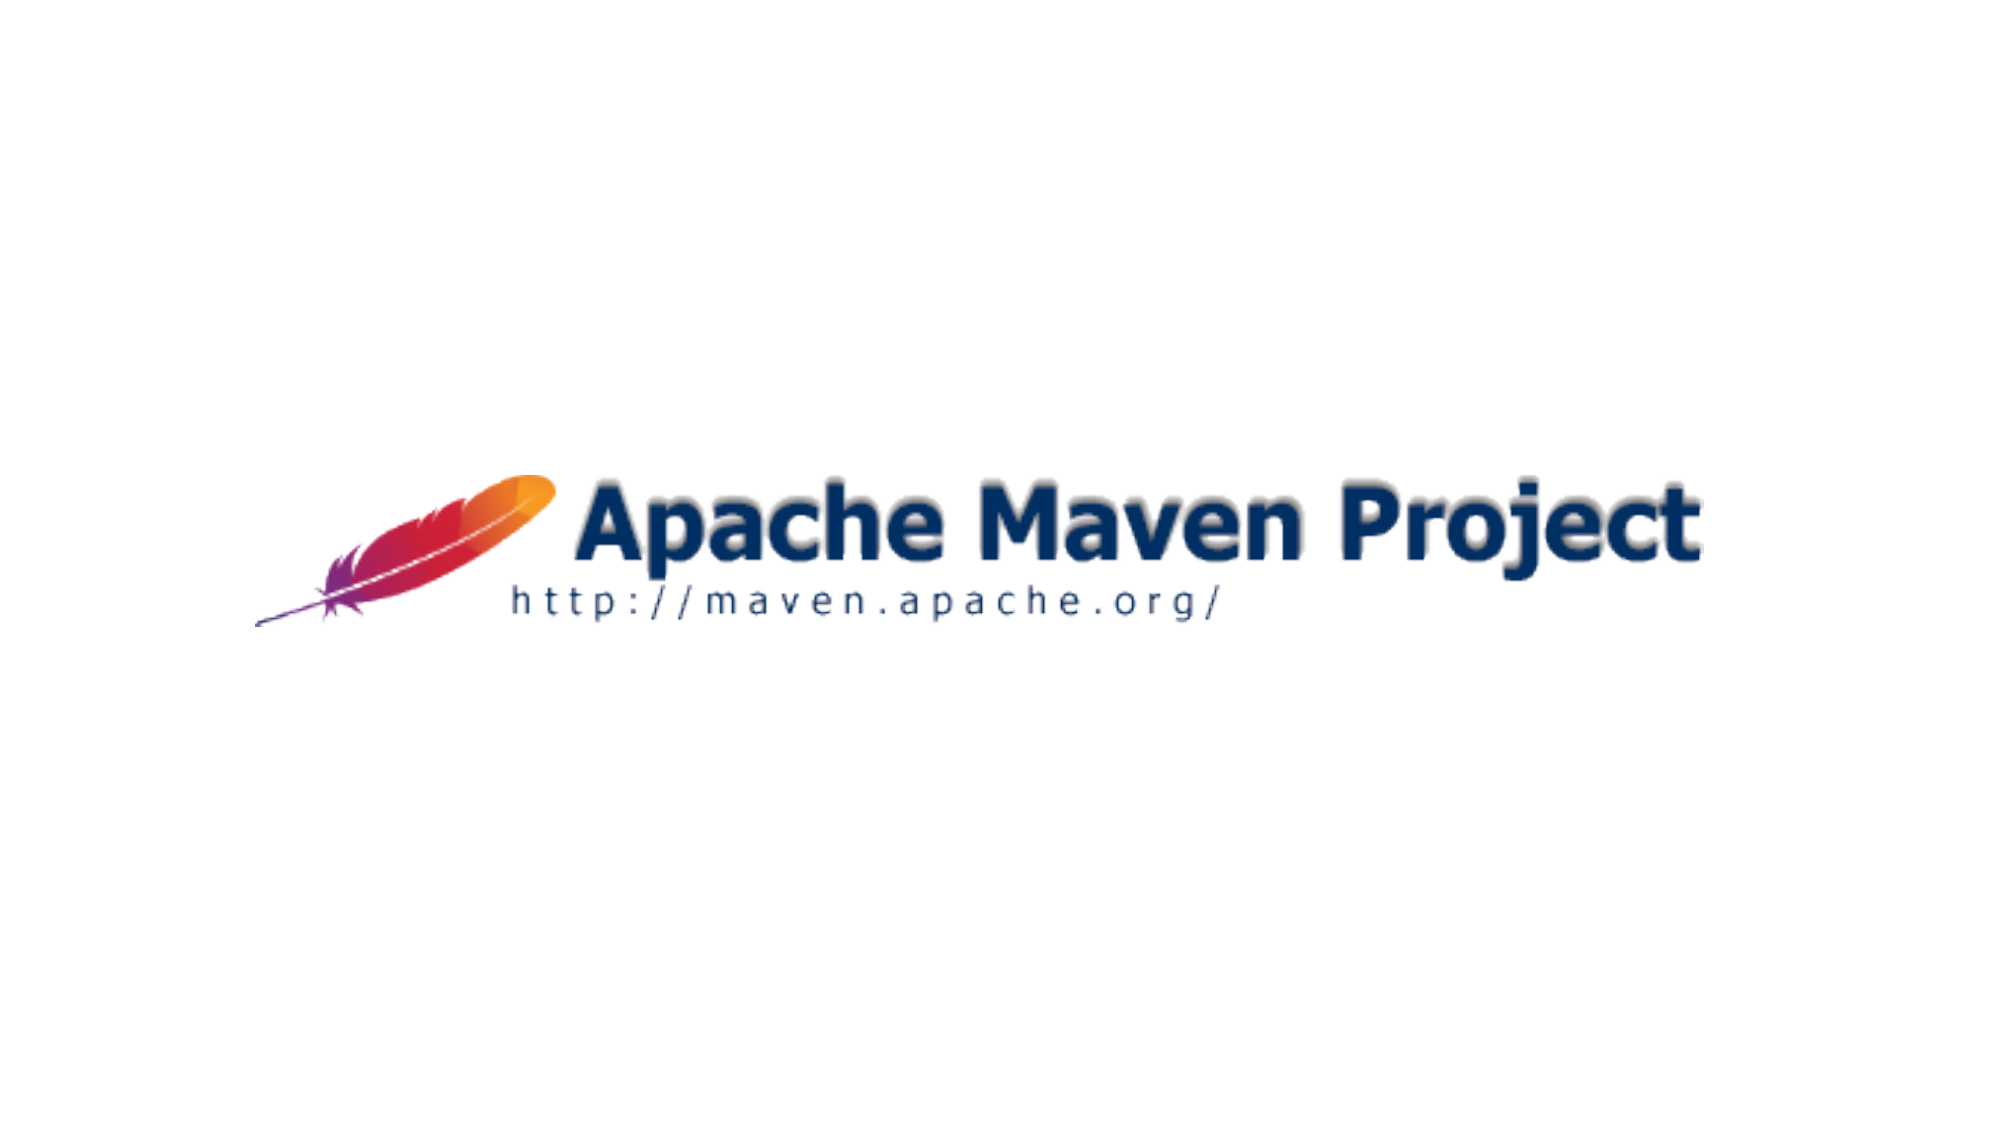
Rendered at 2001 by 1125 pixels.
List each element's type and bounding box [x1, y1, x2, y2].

picture [255, 475, 1705, 627]
